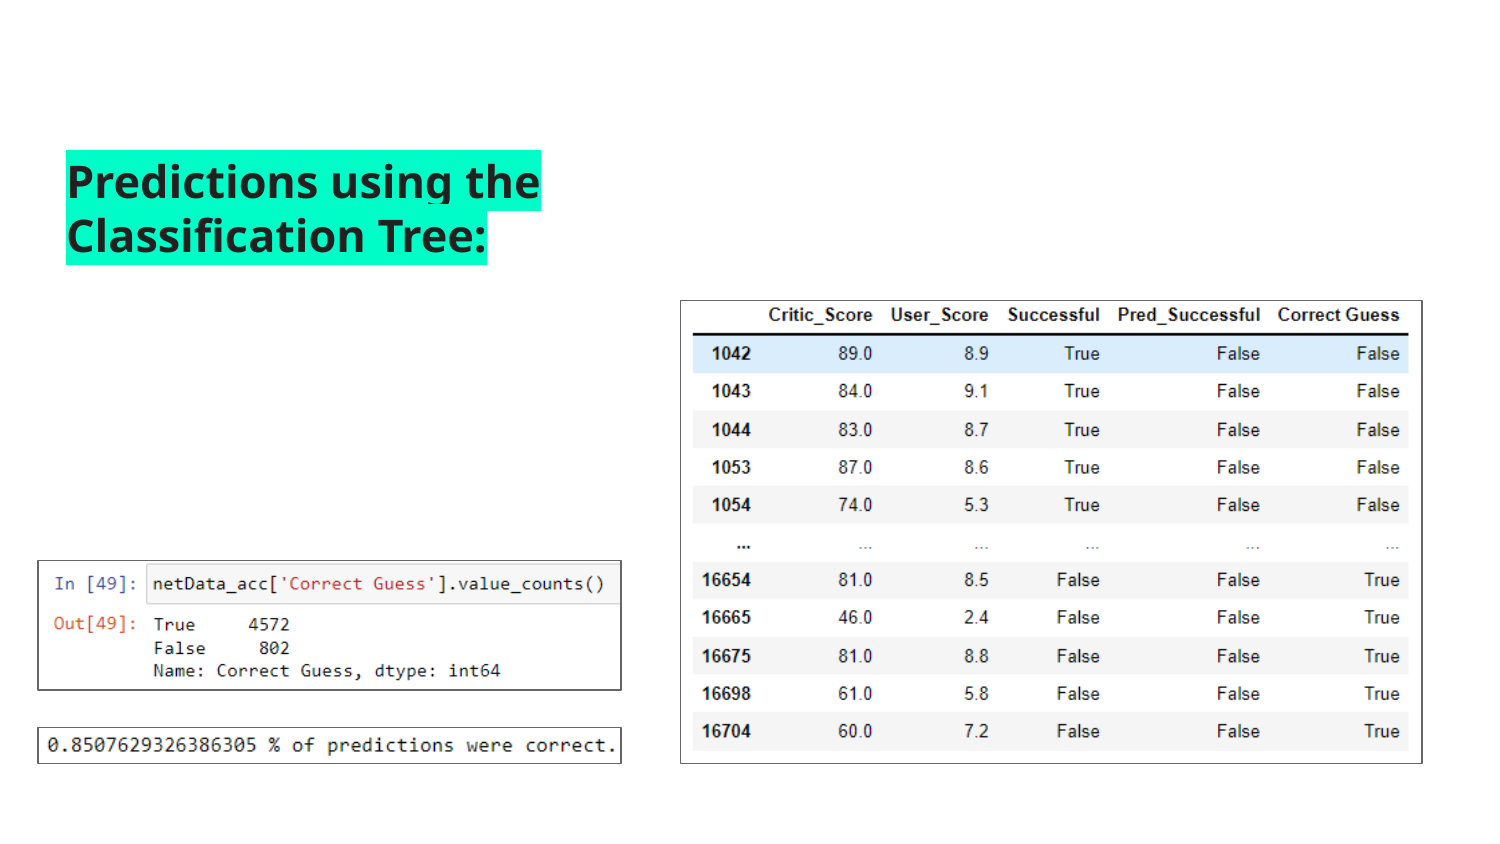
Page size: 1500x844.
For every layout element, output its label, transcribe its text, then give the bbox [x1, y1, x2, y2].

picture [681, 300, 1422, 763]
title Predictions using the Classification Tree: [51, 91, 566, 277]
picture [38, 561, 621, 690]
picture [38, 728, 621, 763]
